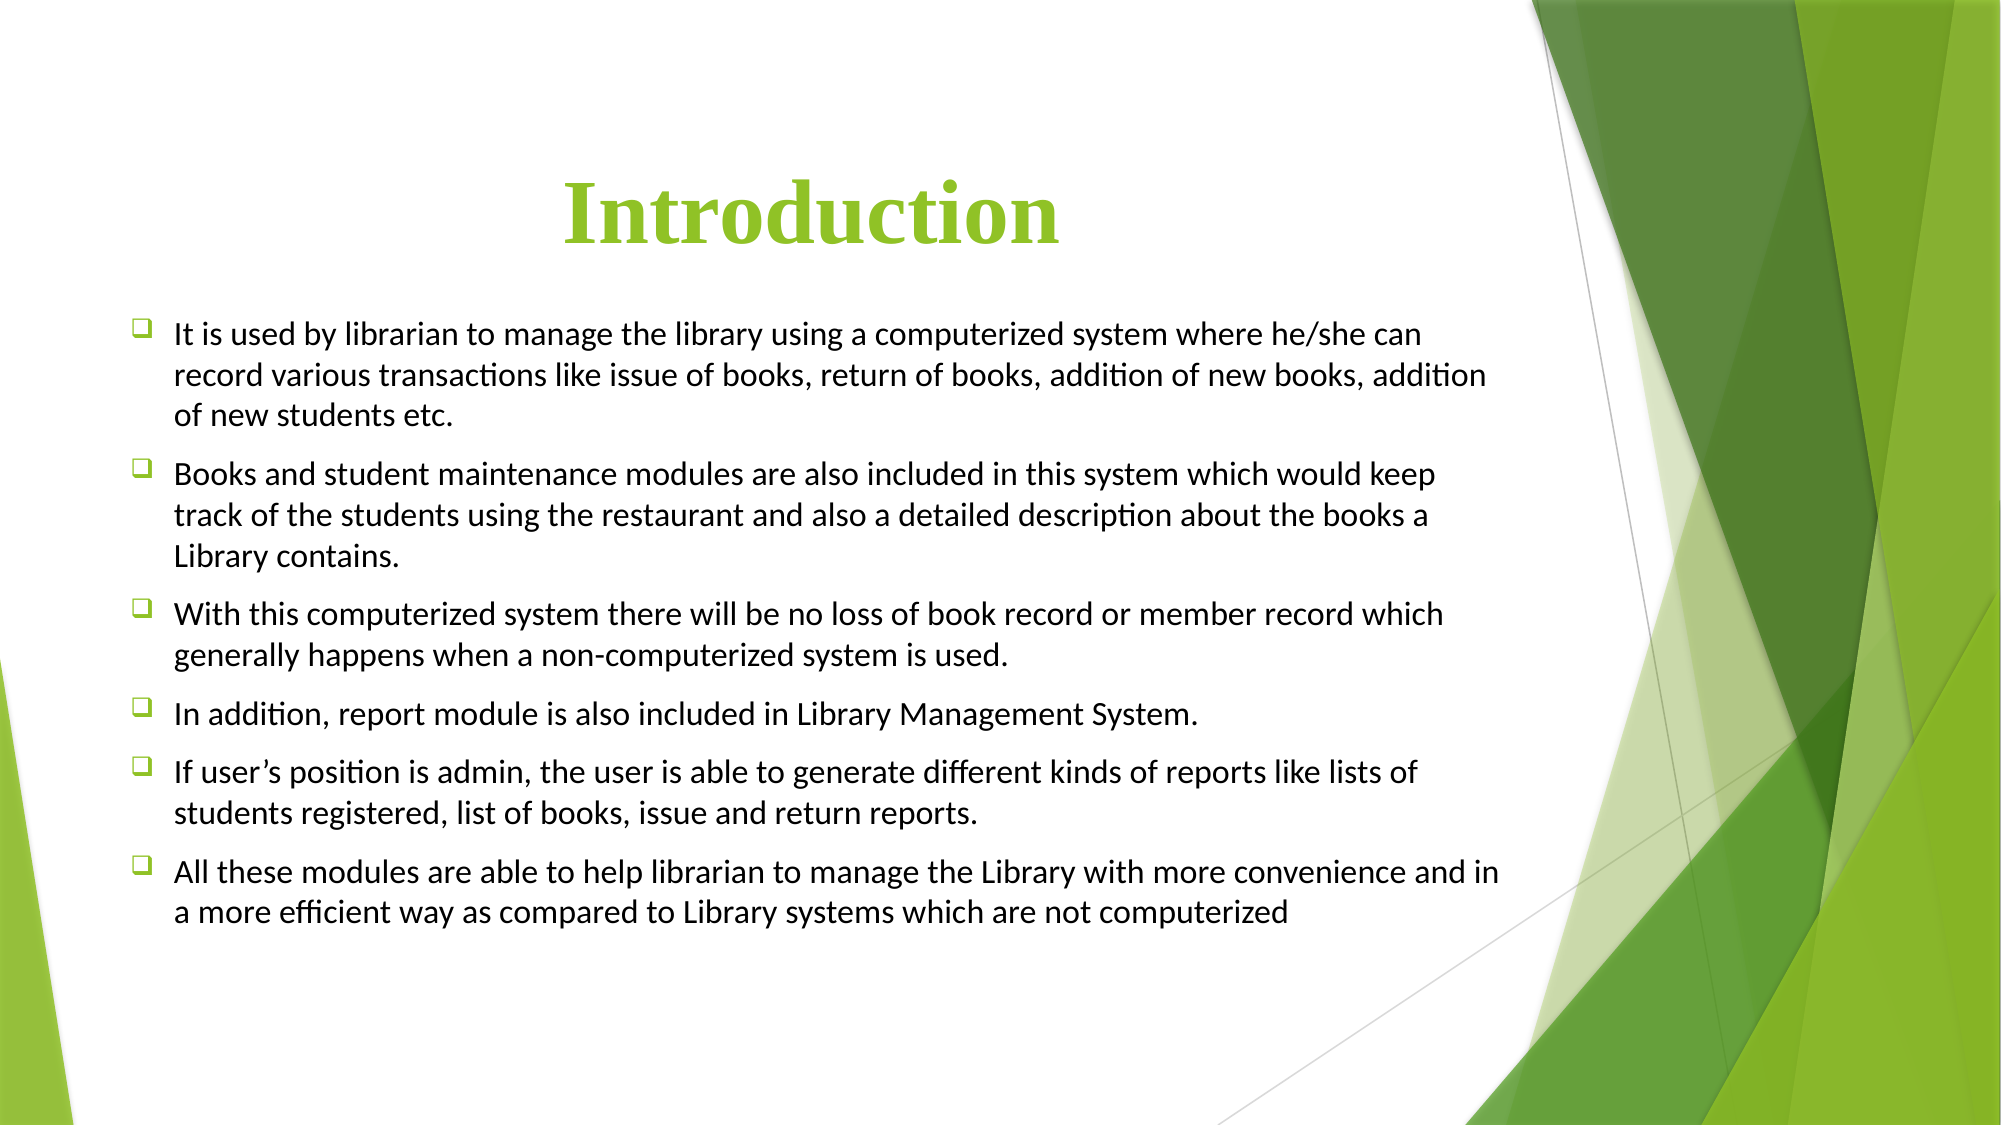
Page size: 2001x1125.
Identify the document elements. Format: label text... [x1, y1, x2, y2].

list It is used by librarian to manage the library using a computerized system where he/she can record various transactions like issue of books, return of books, addition of new books, addition of new students etc. Books and student maintenance modules are also included in this system which would keep track of the students using the restaurant and also a detailed description about the books a Library contains. With this computerized system there will be no loss of book record or member record which generally happens when a non-computerized system is used. In addition, report module is also included in Library Management System. If user’s position is admin, the user is able to generate different kinds of reports like lists of students registered, list of books, issue and return reports. All these modules are able to help librarian to manage the Library with more convenience and in a more efficient way as compared to Library systems which are not computerized [115, 303, 1526, 941]
title Introduction [547, 144, 1959, 361]
